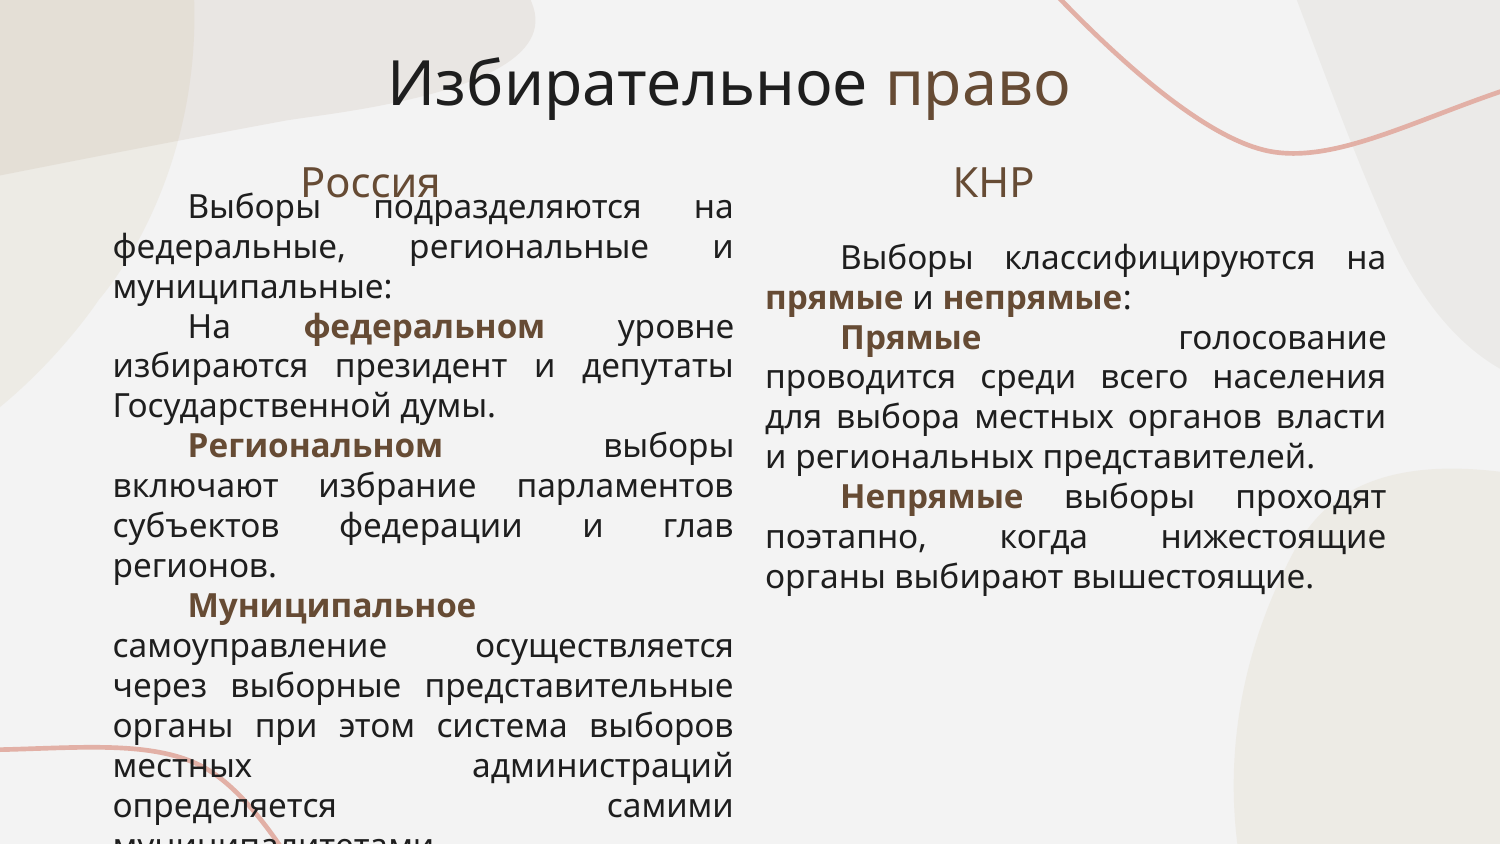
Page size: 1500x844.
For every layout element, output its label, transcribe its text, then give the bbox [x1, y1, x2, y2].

text_box Выборы классифицируются на прямые и непрямые: Прямые голосование проводится среди всего населения для выбора местных органов власти и региональных представителей. Непрямые выборы проходят поэтапно, когда нижестоящие органы выбирают вышестоящие. [750, 229, 1403, 602]
title Избирательное право [351, 26, 1109, 135]
text_box Выборы подразделяются на федеральные, региональные и муниципальные: На федеральном уровне избираются президент и депутаты Государственной думы. Региональном выборы включают избрание парламентов субъектов федерации и глав регионов. Муниципальное самоуправление осуществляется через выборные представительные органы при этом система выборов местных администраций определяется самими муниципалитетами. [97, 229, 750, 819]
text_box Россия [97, 133, 730, 229]
text_box КНР [750, 133, 1382, 229]
